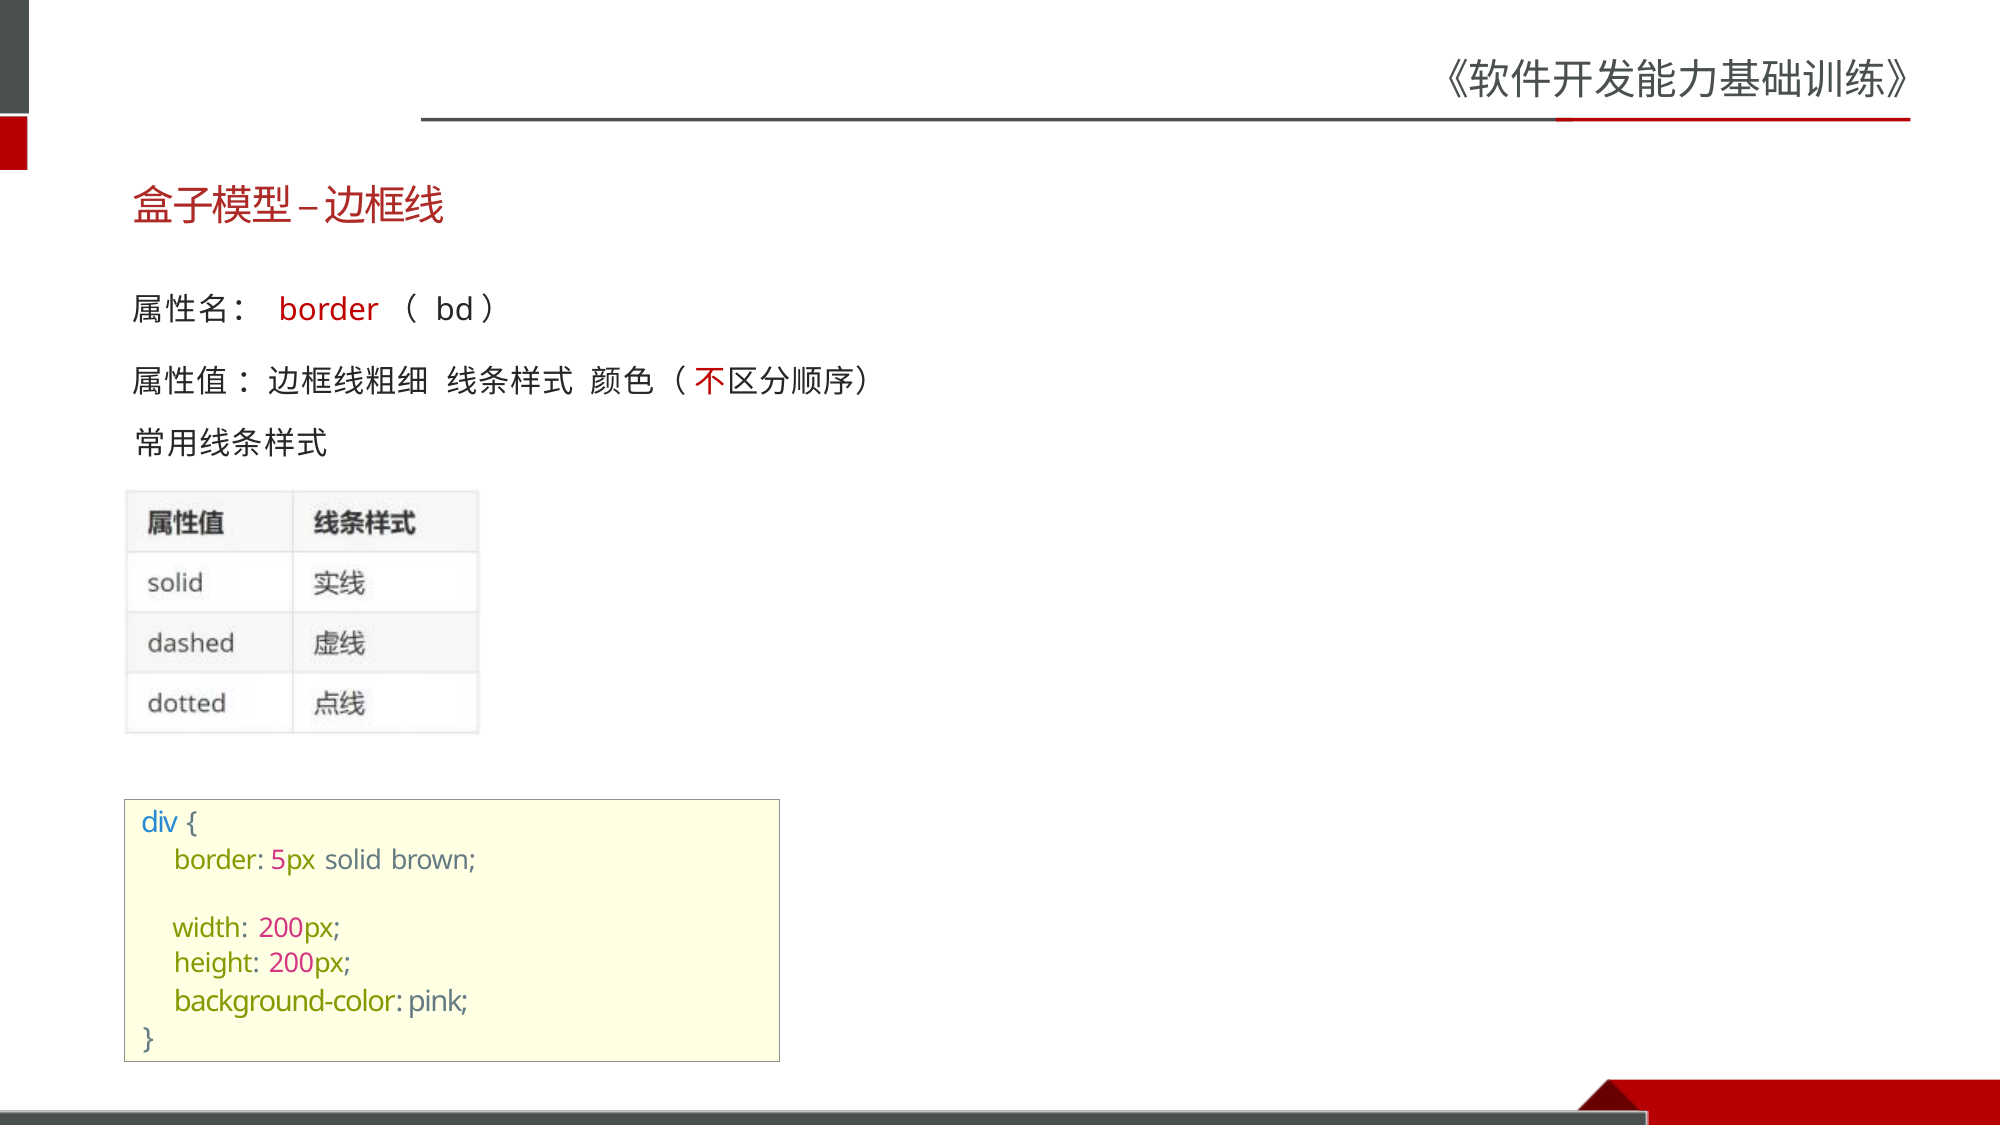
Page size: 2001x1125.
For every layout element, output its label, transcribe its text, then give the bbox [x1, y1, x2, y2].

picture [0, 1079, 1649, 1125]
picture [124, 489, 481, 735]
text_box 《软件开发能力基础训练》 [759, 43, 1929, 105]
picture [0, 0, 29, 170]
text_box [420, 117, 1911, 122]
text_box 盒子模型 – 边框线 属性名： border（ bd） 属性值 ：边框线粗细 线条样式 颜色（ 不区分顺序） 常用线条样式 [130, 181, 897, 463]
text_box HTML+ CSS [0, 1077, 2000, 1125]
table_header div { border: 5px solid brown; width: 200px; height: 200px; background-color: pink; } [125, 800, 779, 1061]
